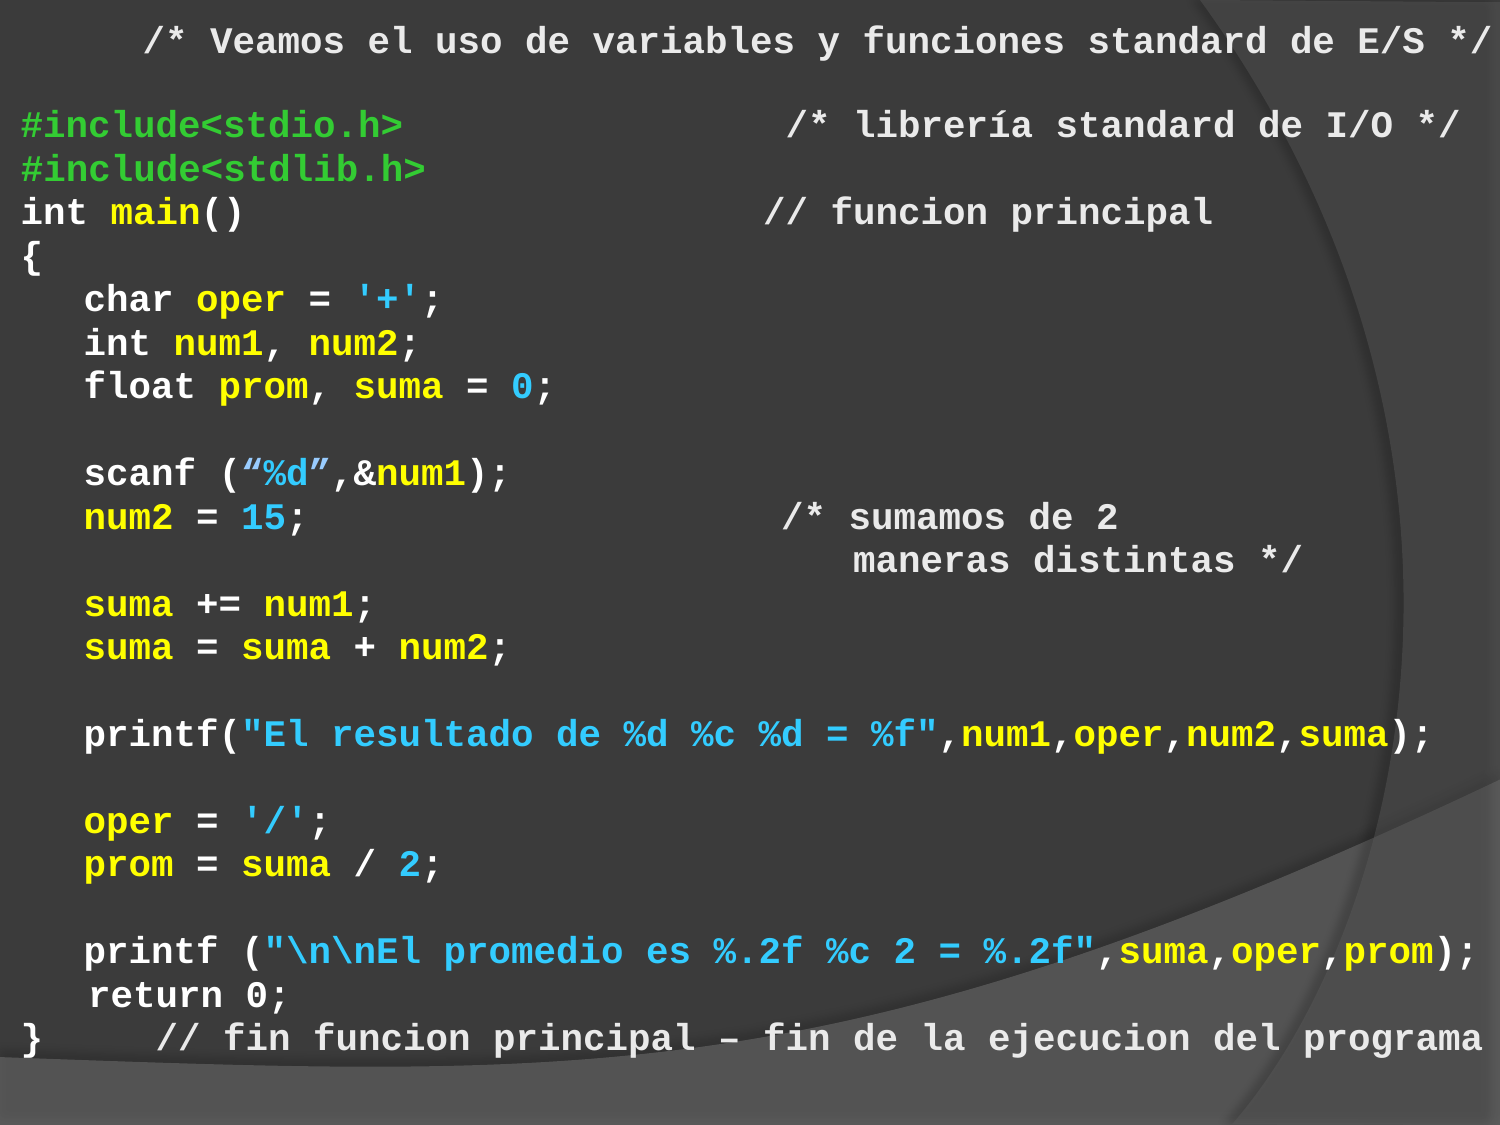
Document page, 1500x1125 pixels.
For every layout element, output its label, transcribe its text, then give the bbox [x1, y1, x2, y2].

title /* Veamos el uso de variables y funciones standard de E/S */ [0, 0, 1500, 79]
list #include<stdio.h> /* librería standard de I/O */ #include<stdlib.h> int main() // funcion principal { char oper = '+'; int num1, num2; float prom, suma = 0; scanf (“%d”,&num1); num2 = 15; /* sumamos de 2 maneras distintas */ suma += num1; suma = suma + num2; printf("El resultado de %d %c %d = %f",num1,oper,num2,suma); oper = '/'; prom = suma / 2; printf ("\n\nEl promedio es %.2f %c 2 = %.2f",suma,oper,prom); return 0; } // fin funcion principal – fin de la ejecucion del programa [0, 101, 1500, 1125]
